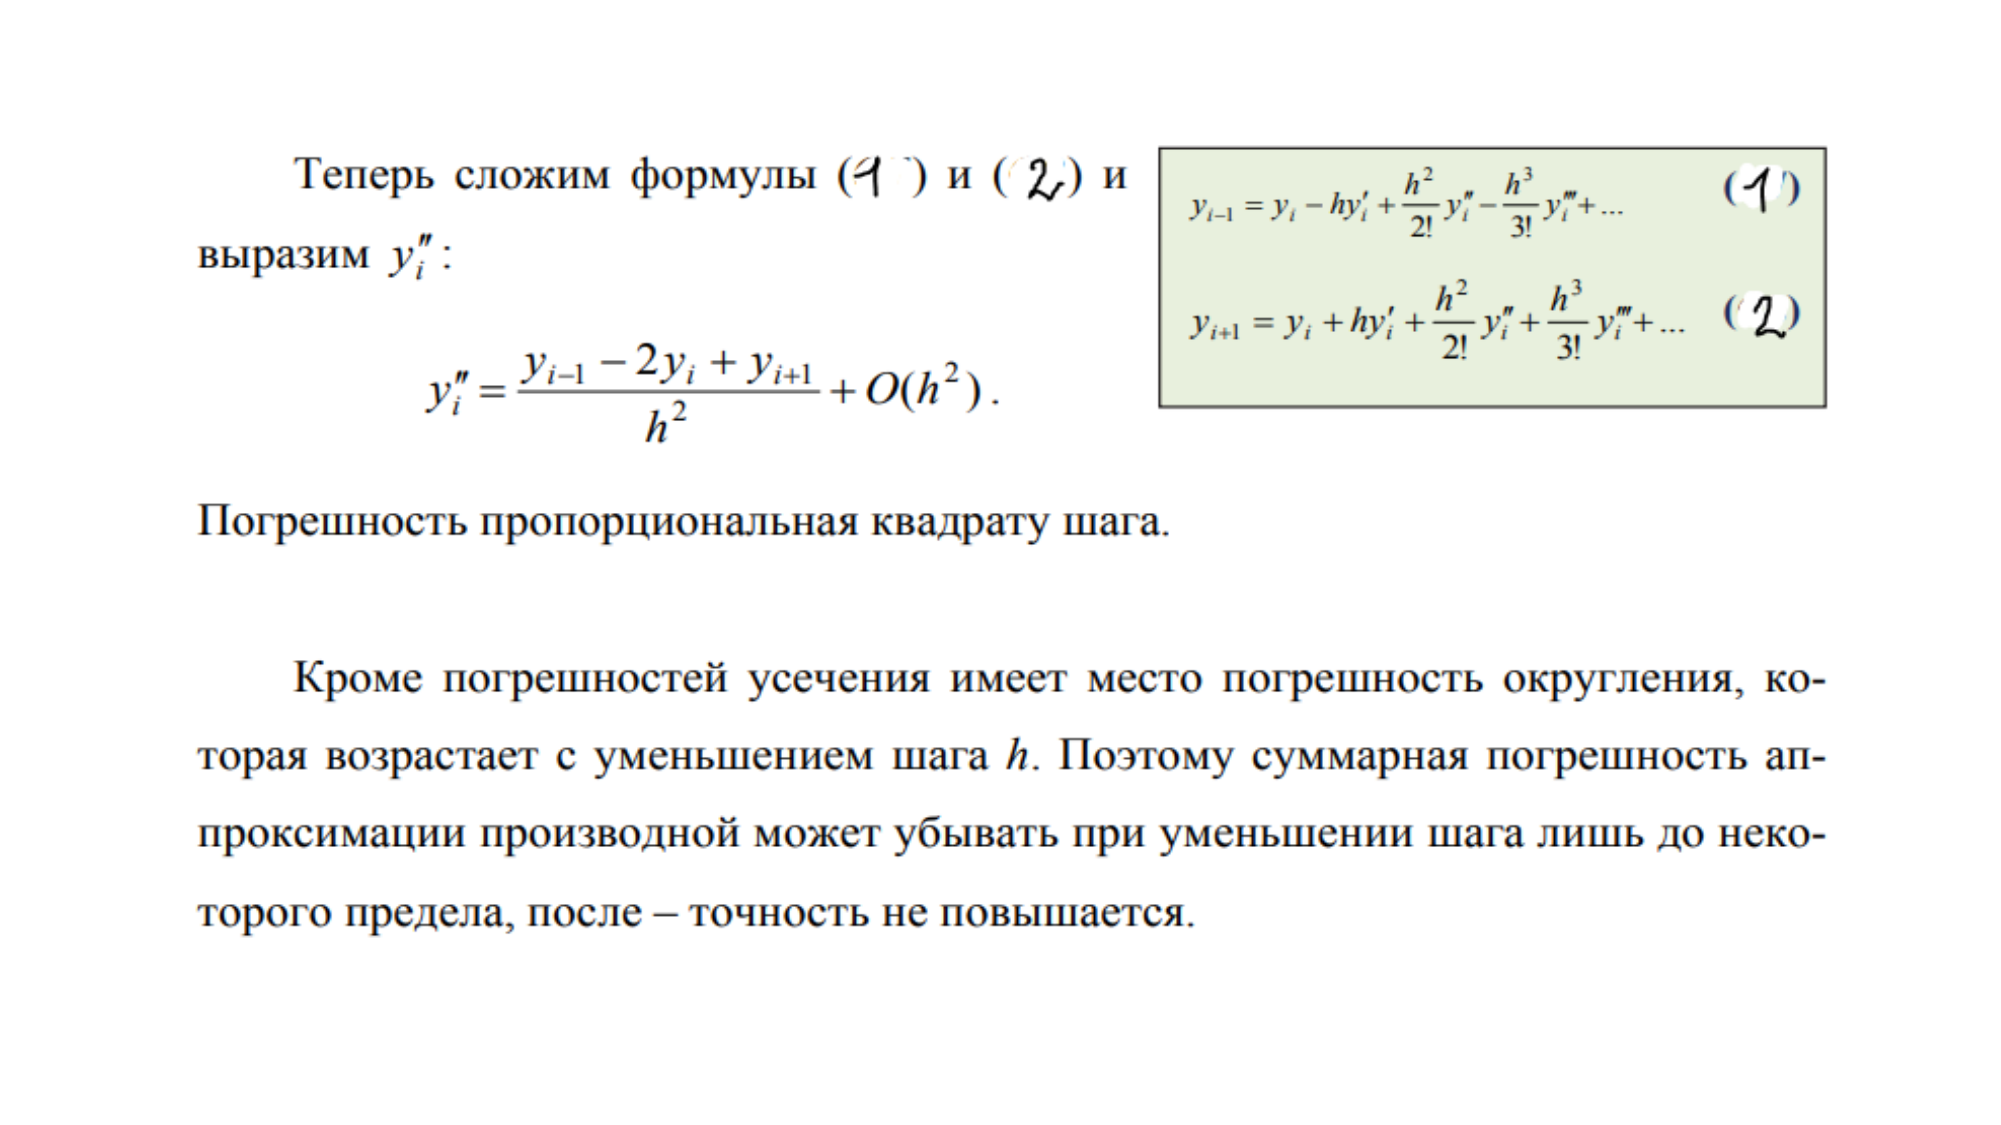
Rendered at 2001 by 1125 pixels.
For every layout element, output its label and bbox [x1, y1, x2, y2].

picture [174, 88, 1862, 967]
